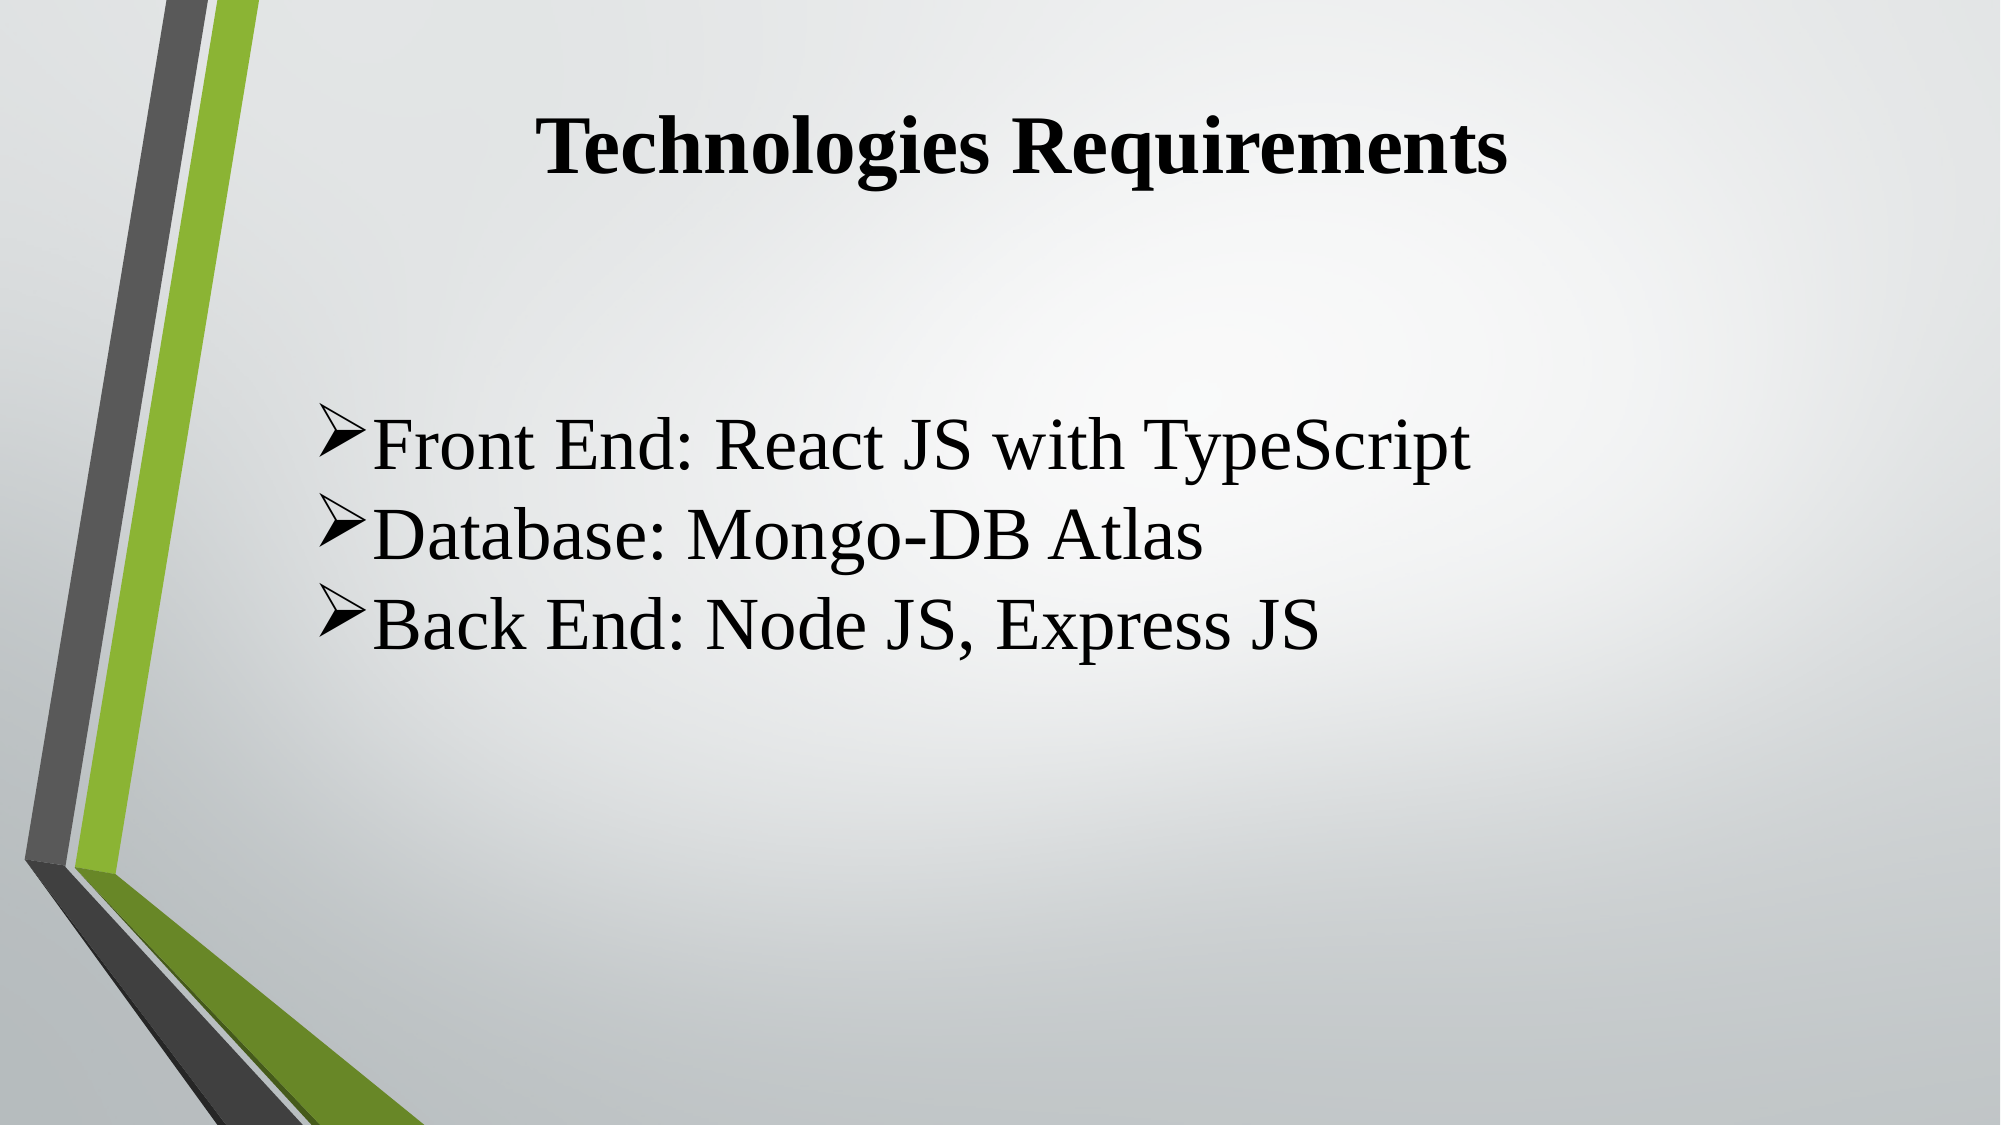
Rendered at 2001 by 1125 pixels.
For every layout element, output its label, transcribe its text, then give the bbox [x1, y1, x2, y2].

text_box Front End: React JS with TypeScript Database: Mongo-DB Atlas Back End: Node JS, Express JS [298, 387, 1630, 673]
title Technologies Requirements [201, 54, 1845, 225]
